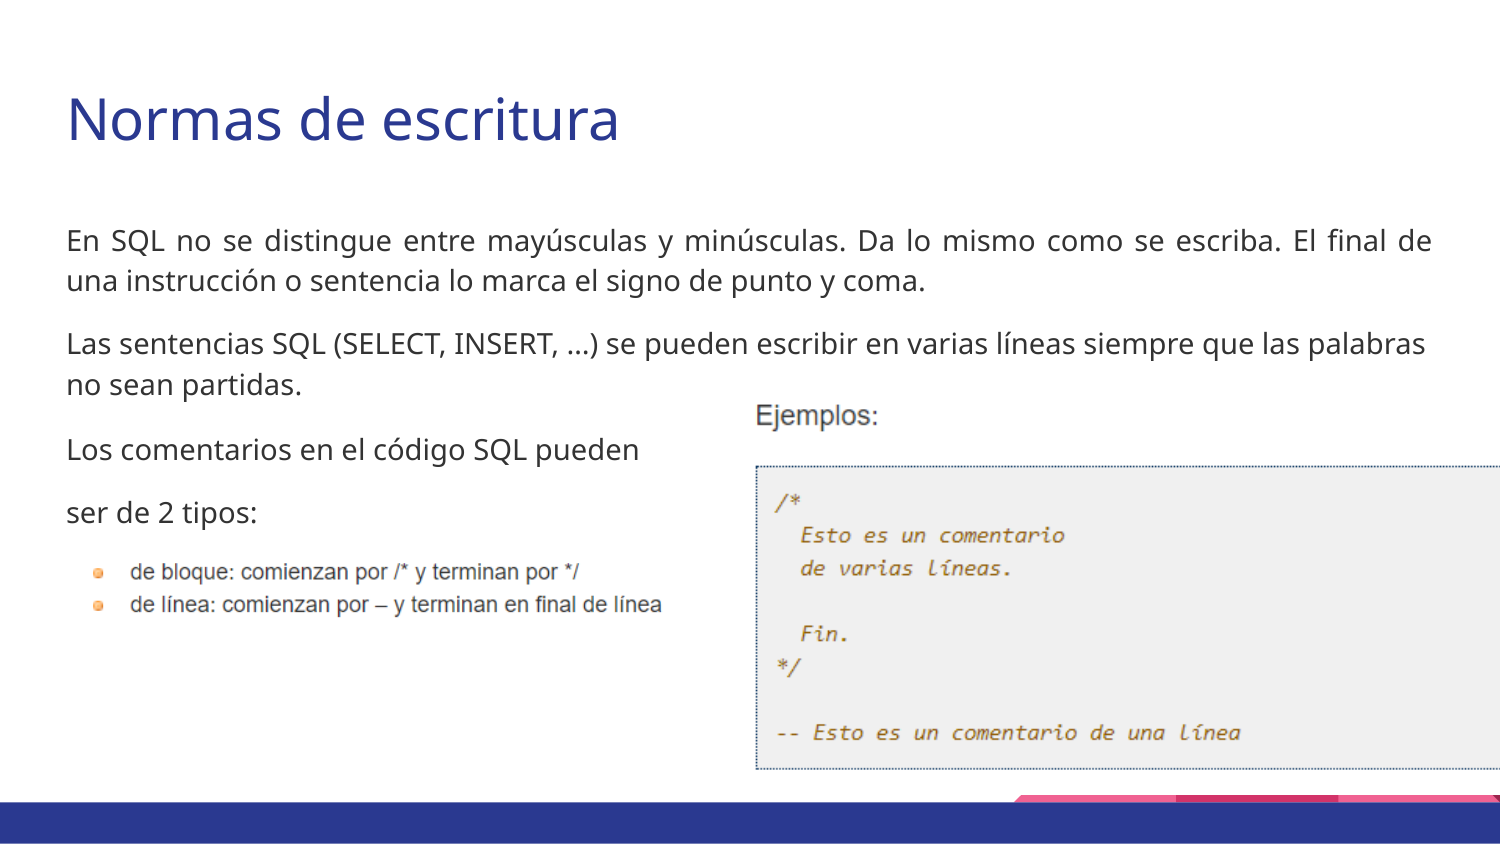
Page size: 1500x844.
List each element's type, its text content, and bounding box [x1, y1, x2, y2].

title Normas de escritura [51, 67, 1449, 167]
list En SQL no se distingue entre mayúsculas y minúsculas. Da lo mismo como se escriba. El final de una instrucción o sentencia lo marca el signo de punto y coma. Las sentencias SQL (SELECT, INSERT, …) se pueden escribir en varias líneas siempre que las palabras no sean partidas. Los comentarios en el código SQL pueden ser de 2 tipos: [51, 201, 1449, 750]
picture [730, 383, 1500, 796]
picture [50, 542, 712, 637]
